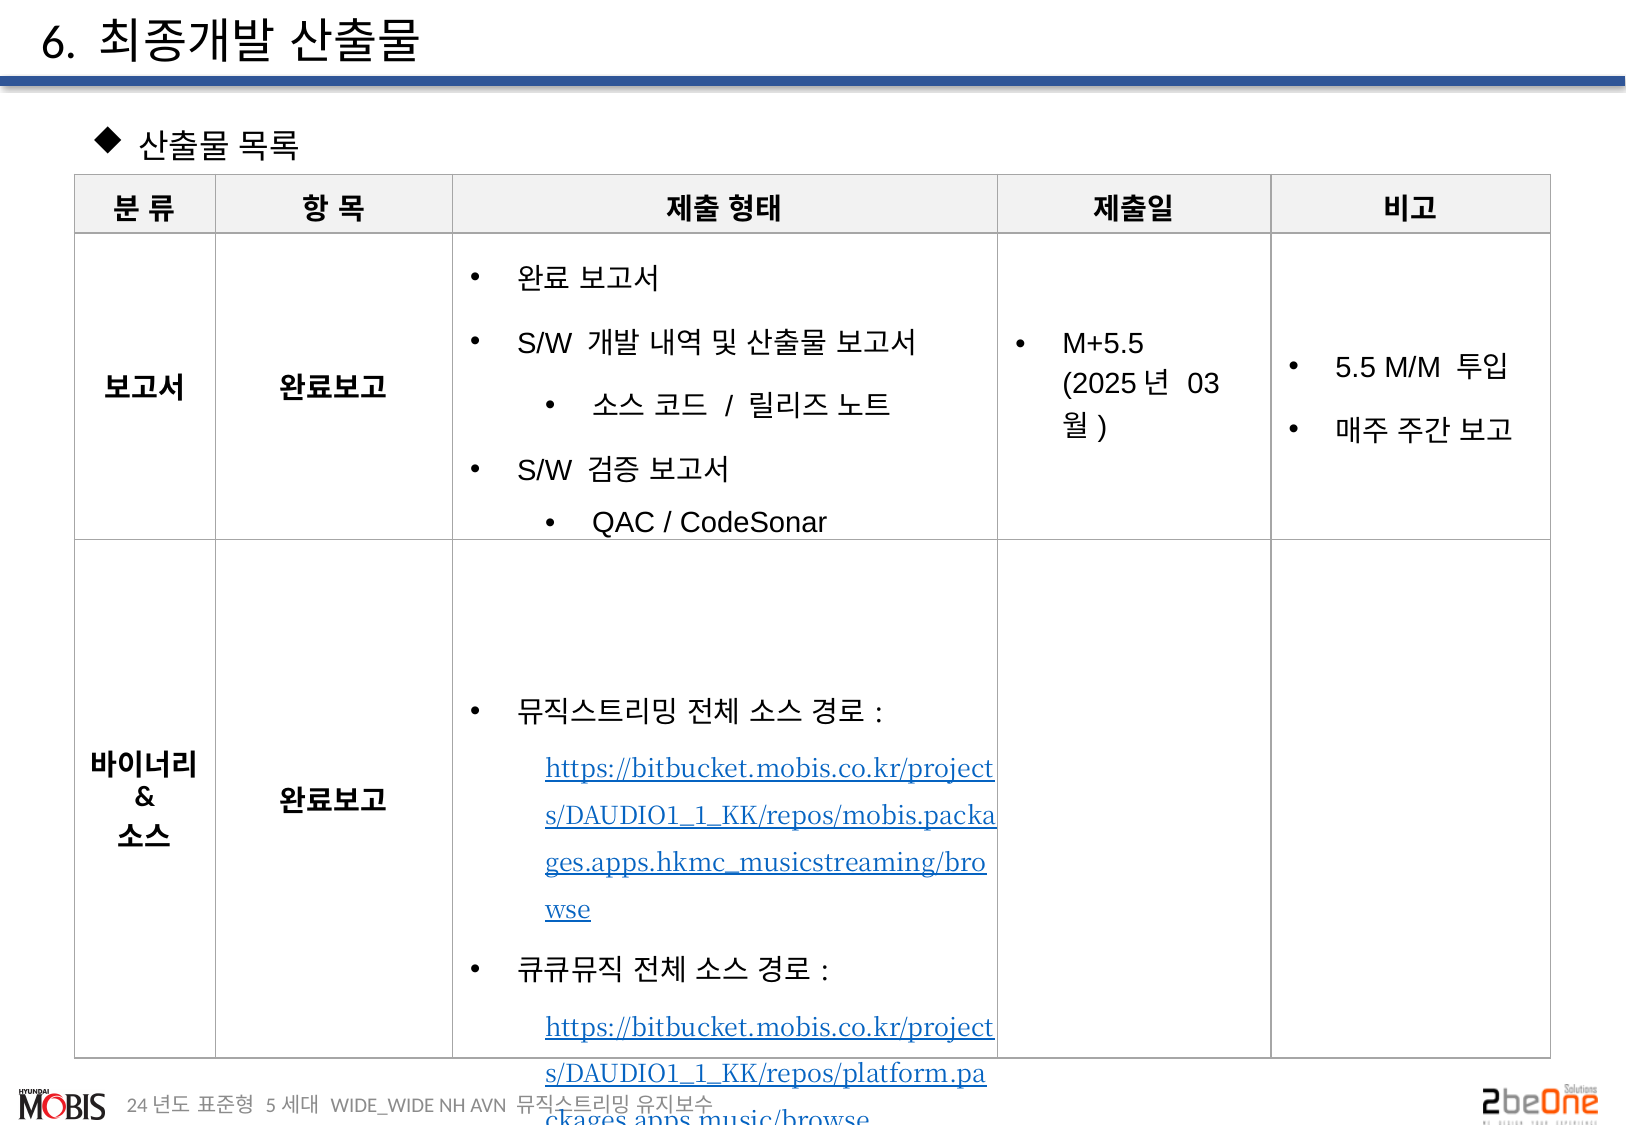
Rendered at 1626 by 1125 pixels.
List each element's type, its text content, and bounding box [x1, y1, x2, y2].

text_box 산출물 목록 [76, 117, 316, 173]
picture [1483, 1084, 1598, 1125]
table_cell 보고서 [75, 234, 215, 539]
table_cell 5.5 M/M 투입 매주 주간 보고 [1272, 234, 1550, 539]
title 6. 최종개발 산출물 [25, 9, 1428, 77]
table_cell 바이너리 & 소스 [75, 540, 215, 1057]
table_header 제출 형태 [453, 175, 997, 232]
table_header 분 류 [75, 175, 215, 232]
table_cell 완료 보고서 S/W 개발 내역 및 산출물 보고서 소스 코드 / 릴리즈 노트 S/W 검증 보고서 QAC / CodeSonar [453, 234, 997, 539]
table_header 항 목 [216, 175, 452, 232]
footer 24년도 표준형 5세대 WIDE_WIDE NH AVN 뮤직스트리밍 유지보수 [111, 1084, 757, 1124]
table_cell 완료보고 [216, 540, 452, 1057]
table_cell M+5.5 (2025년 03월) [998, 234, 1270, 539]
table_cell [998, 540, 1270, 1057]
table_cell 뮤직스트리밍 전체 소스 경로: https://bitbucket.mobis.co.kr/projects/DAUDIO1_1_KK/repos/mobis.packages.apps.hkmc_musicstreaming/browse 큐큐뮤직 전체 소스 경로: https://bitbucket.mobis.co.kr/projects/DAUDIO1_1_KK/repos/platform.packages.apps.music/browse [453, 540, 997, 1057]
picture [18, 1089, 105, 1120]
table_cell 완료보고 [216, 234, 452, 539]
table_cell [1272, 540, 1550, 1057]
table_header 비고 [1272, 175, 1550, 232]
table_header 제출일 [998, 175, 1270, 232]
